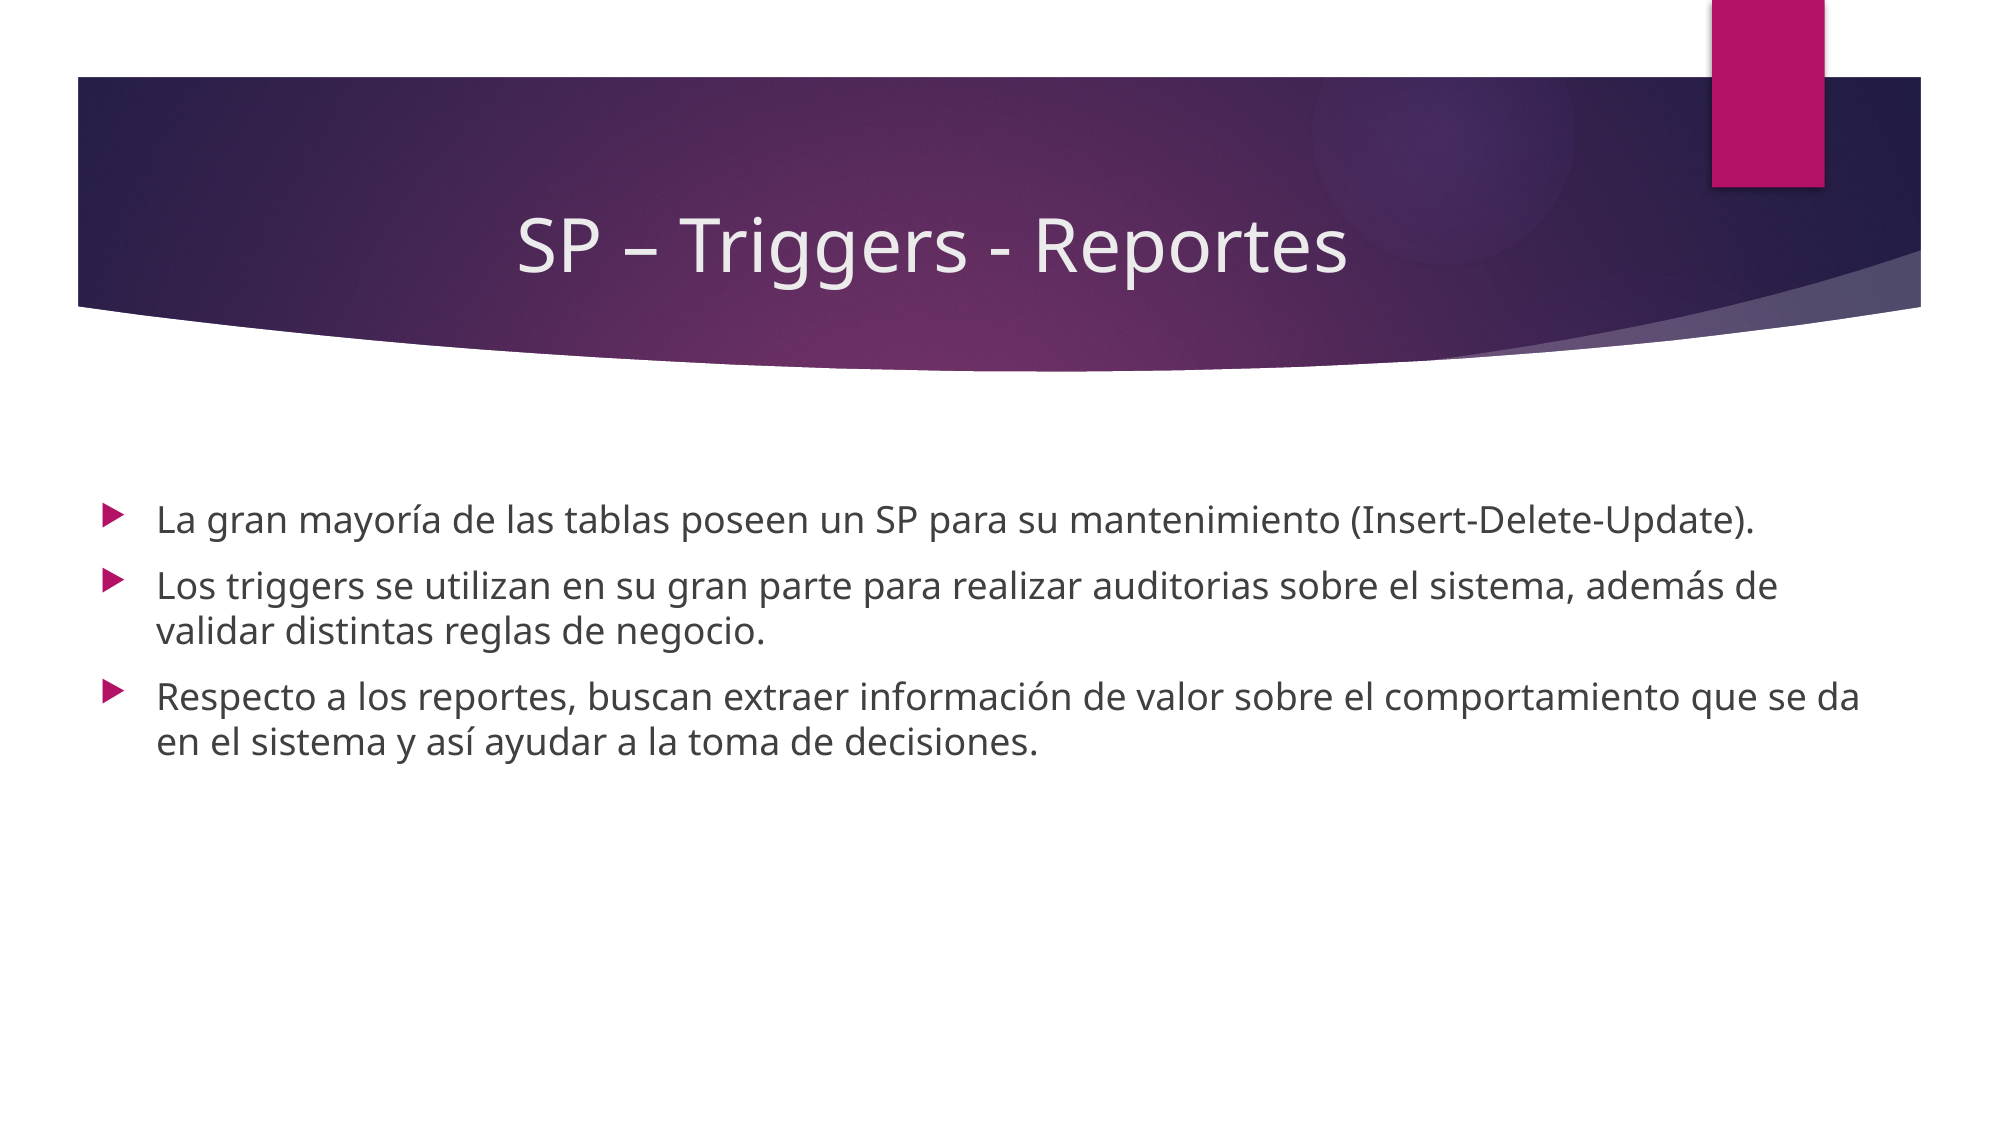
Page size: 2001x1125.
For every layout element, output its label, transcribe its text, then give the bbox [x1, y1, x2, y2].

text_box SP – Triggers - Reportes [214, 184, 1652, 301]
list La gran mayoría de las tablas poseen un SP para su mantenimiento (Insert-Delete-Update). Los triggers se utilizan en su gran parte para realizar auditorias sobre el sistema, además de validar distintas reglas de negocio. Respecto a los reportes, buscan extraer información de valor sobre el comportamiento que se da en el sistema y así ayudar a la toma de decisiones. [84, 488, 1917, 835]
